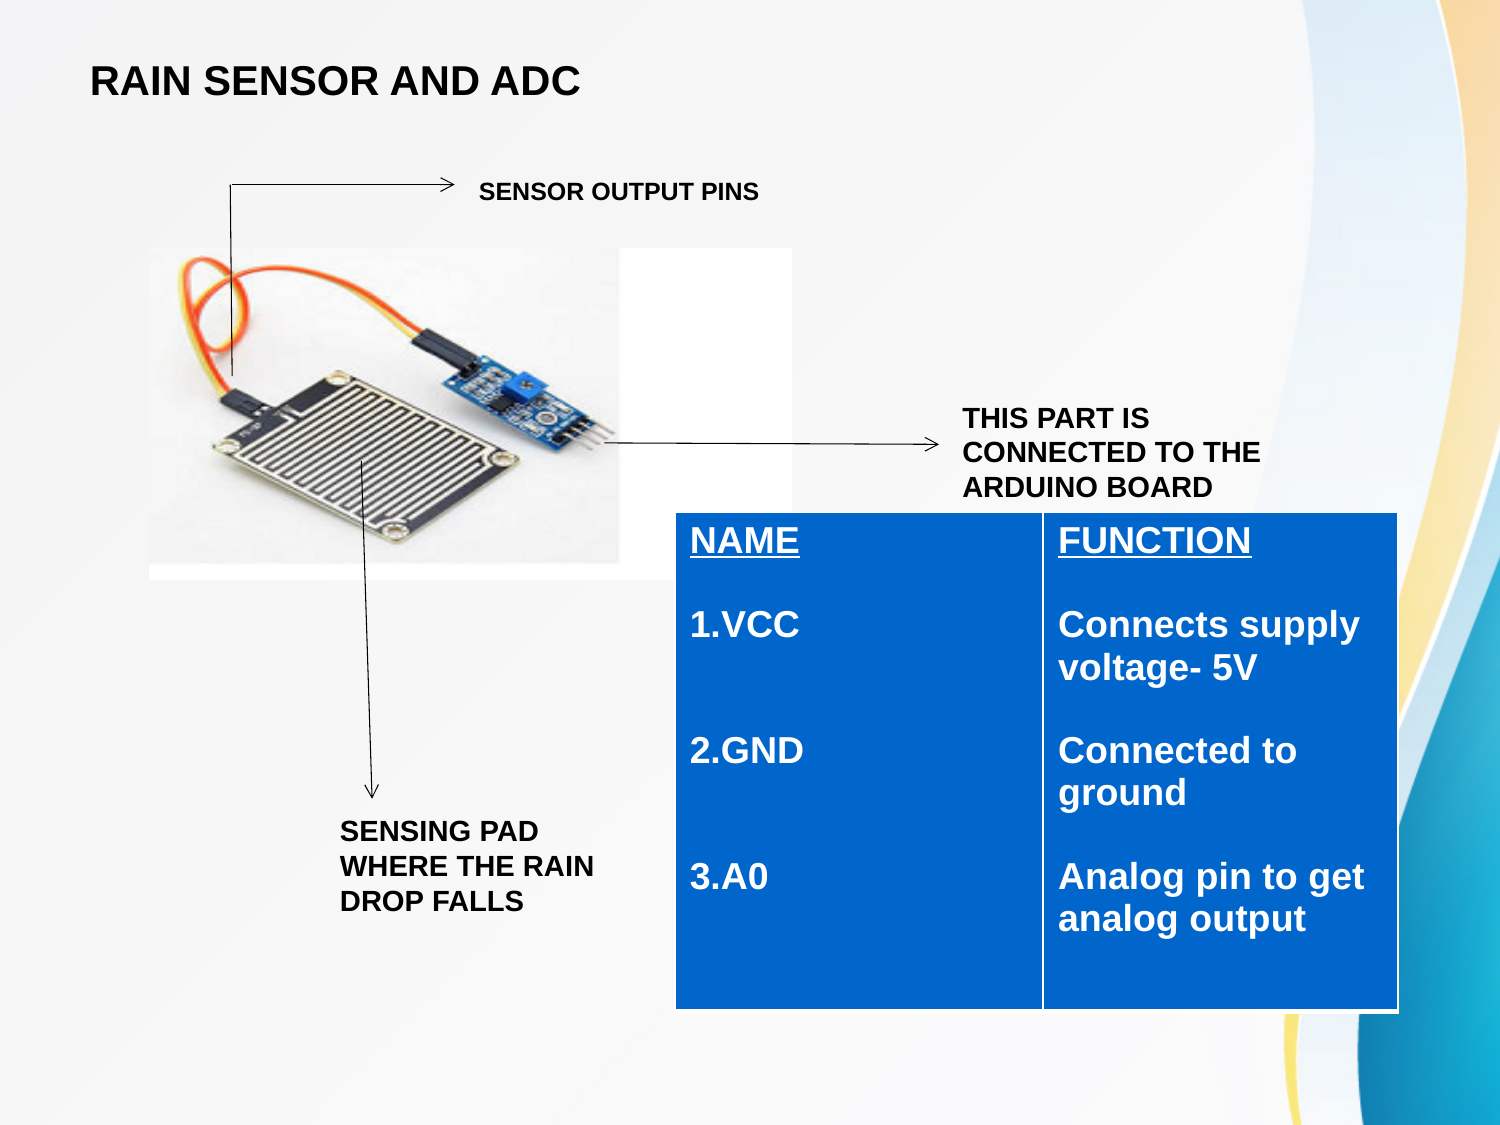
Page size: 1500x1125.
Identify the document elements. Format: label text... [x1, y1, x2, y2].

text_box SENSOR OUTPUT PINS [464, 167, 856, 213]
text_box THIS PART IS CONNECTED TO THE ARDUINO BOARD [947, 391, 1282, 512]
title RAIN SENSOR AND ADC [74, 30, 1426, 127]
table_header NAME 1.VCC 2.GND 3.A0 [676, 513, 1042, 1009]
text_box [361, 461, 373, 799]
text_box SENSING PAD WHERE THE RAIN DROP FALLS [325, 805, 621, 925]
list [16, 248, 793, 580]
table_header FUNCTION Connects supply voltage- 5V Connected to ground Analog pin to get analog output [1044, 513, 1397, 1009]
picture [0, 0, 1500, 1125]
